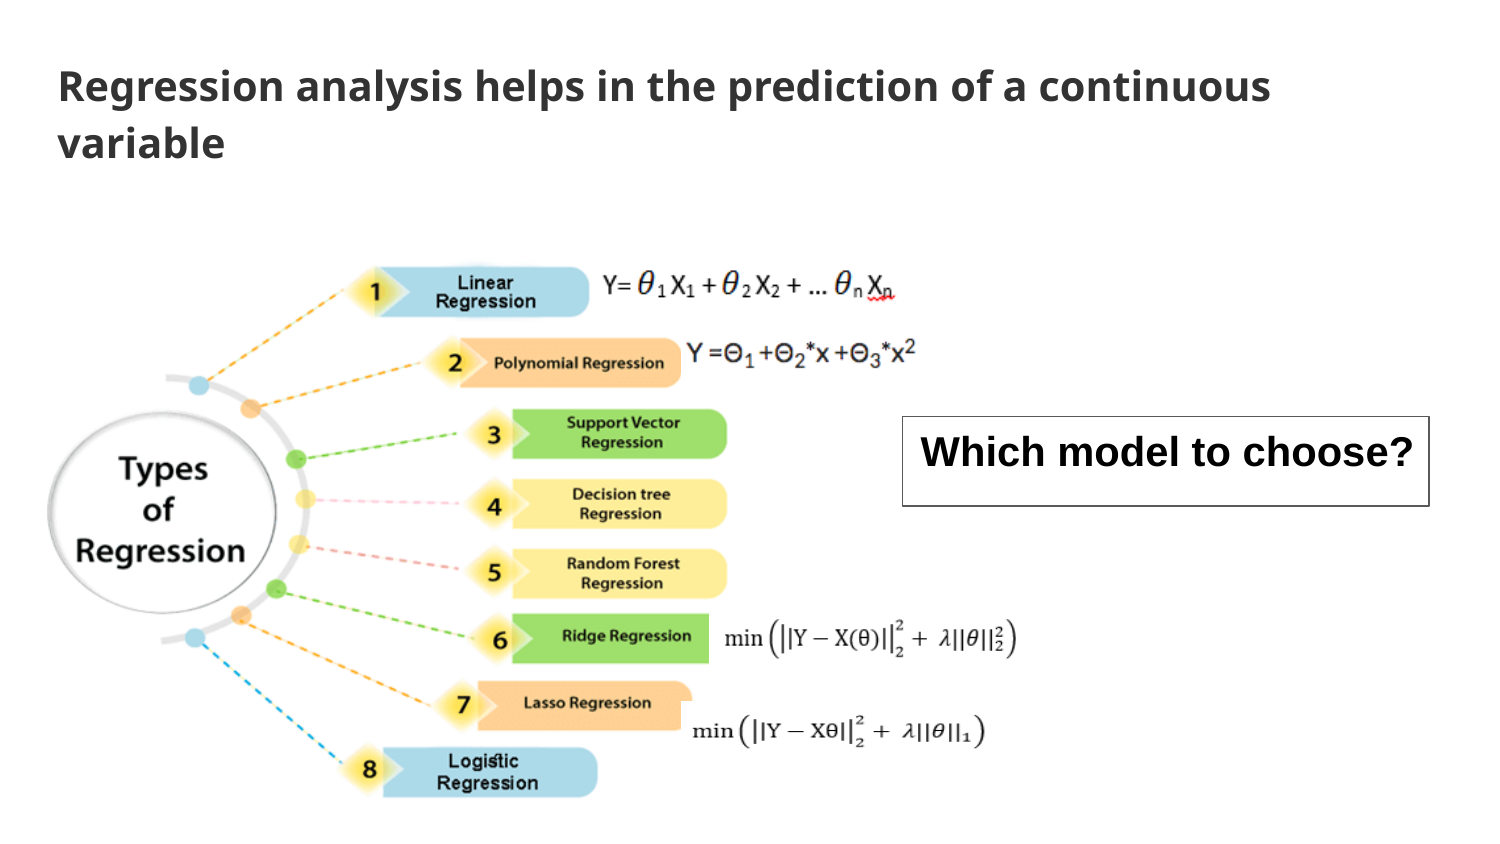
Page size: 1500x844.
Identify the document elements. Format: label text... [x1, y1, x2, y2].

text_box [902, 416, 1430, 507]
text_box Which model to choose? [905, 409, 1500, 490]
picture [41, 247, 1026, 809]
list Regression analysis helps in the prediction of a continuous variable [42, 37, 1449, 183]
